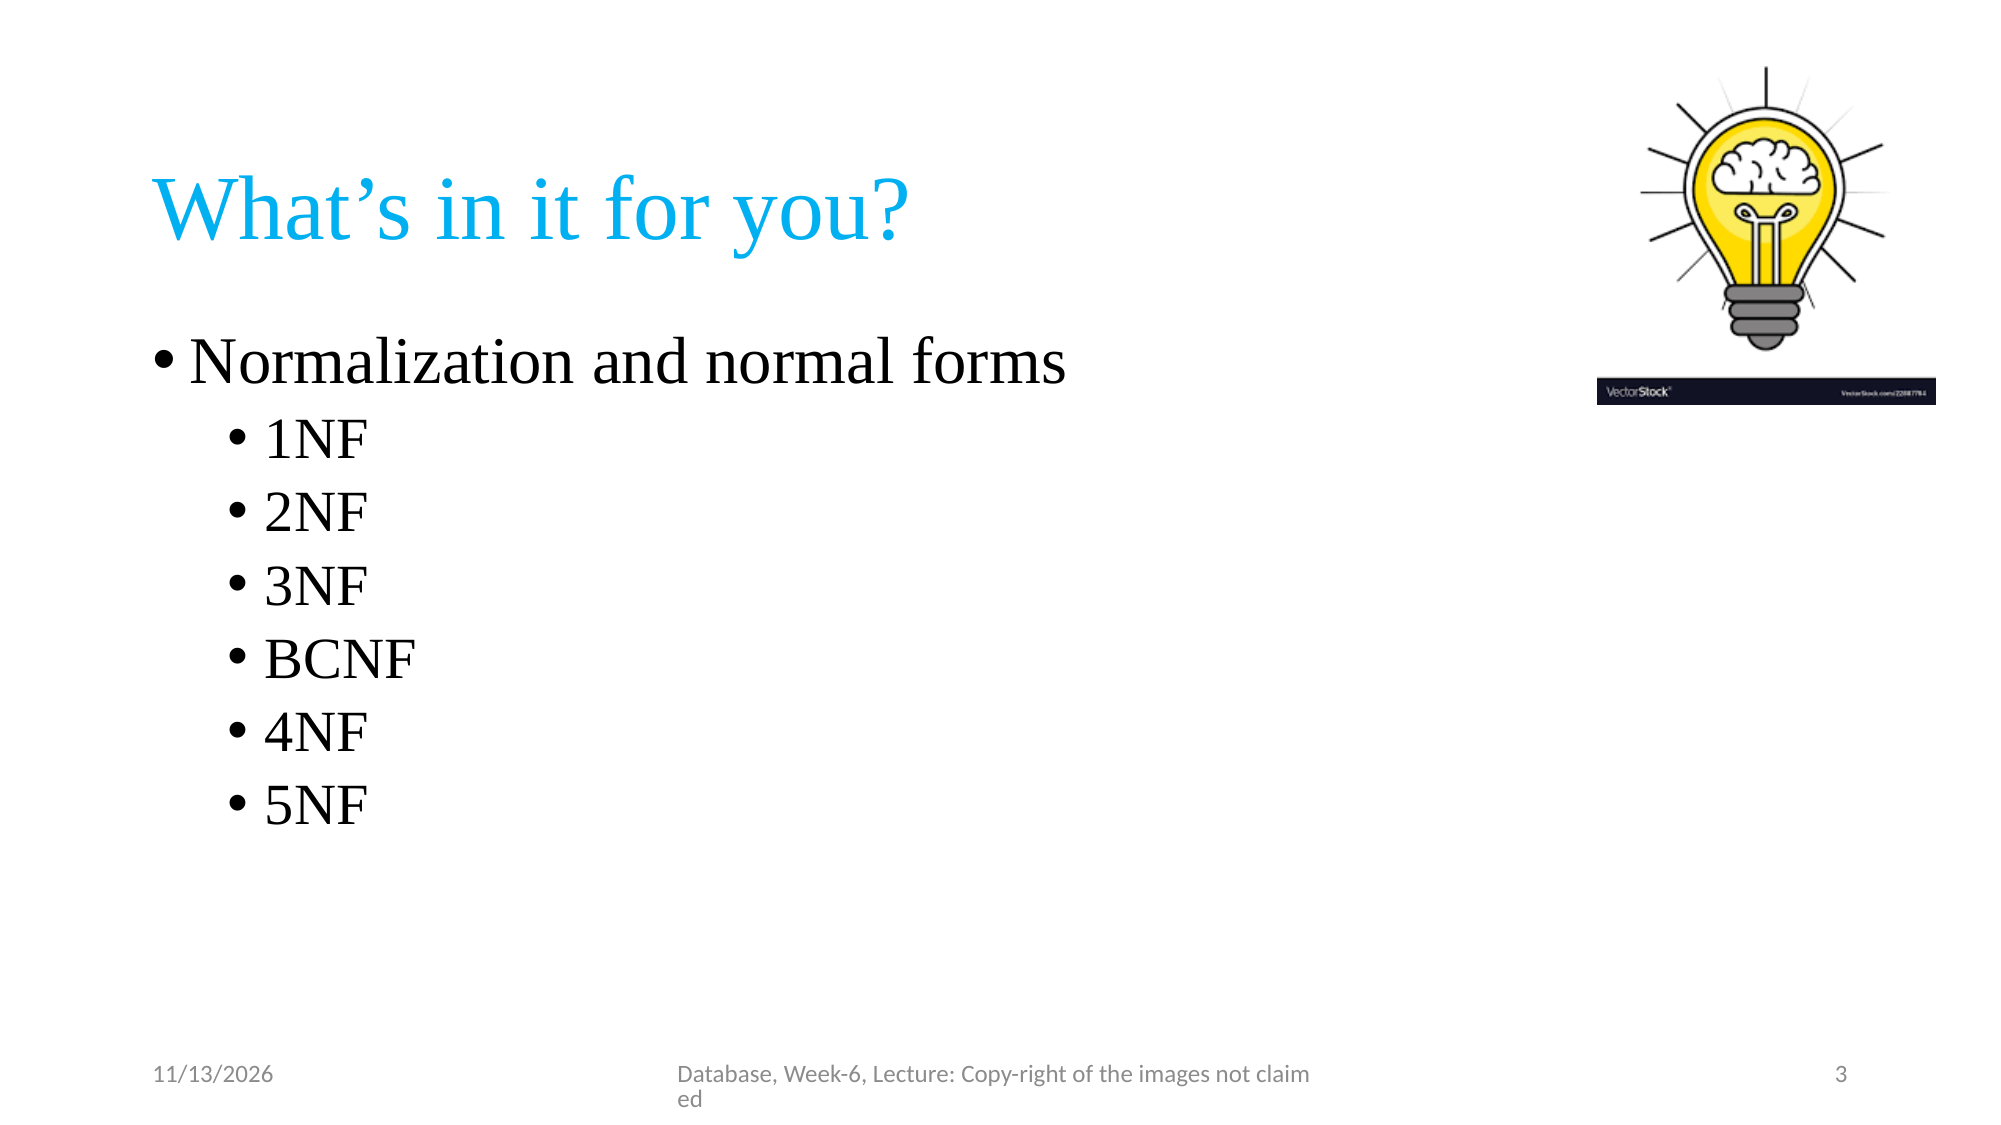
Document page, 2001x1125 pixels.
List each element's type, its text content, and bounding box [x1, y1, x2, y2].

list Normalization and normal forms 1NF 2NF 3NF BCNF 4NF 5NF [137, 318, 1863, 1014]
slide_number 3 [1412, 1042, 1863, 1103]
title What’s in it for you? [137, 100, 1597, 318]
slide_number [137, 1042, 588, 1103]
footer Database, Week-6, Lecture: Copy-right of the images not claimed [662, 1042, 1338, 1103]
picture [1597, 40, 1936, 405]
